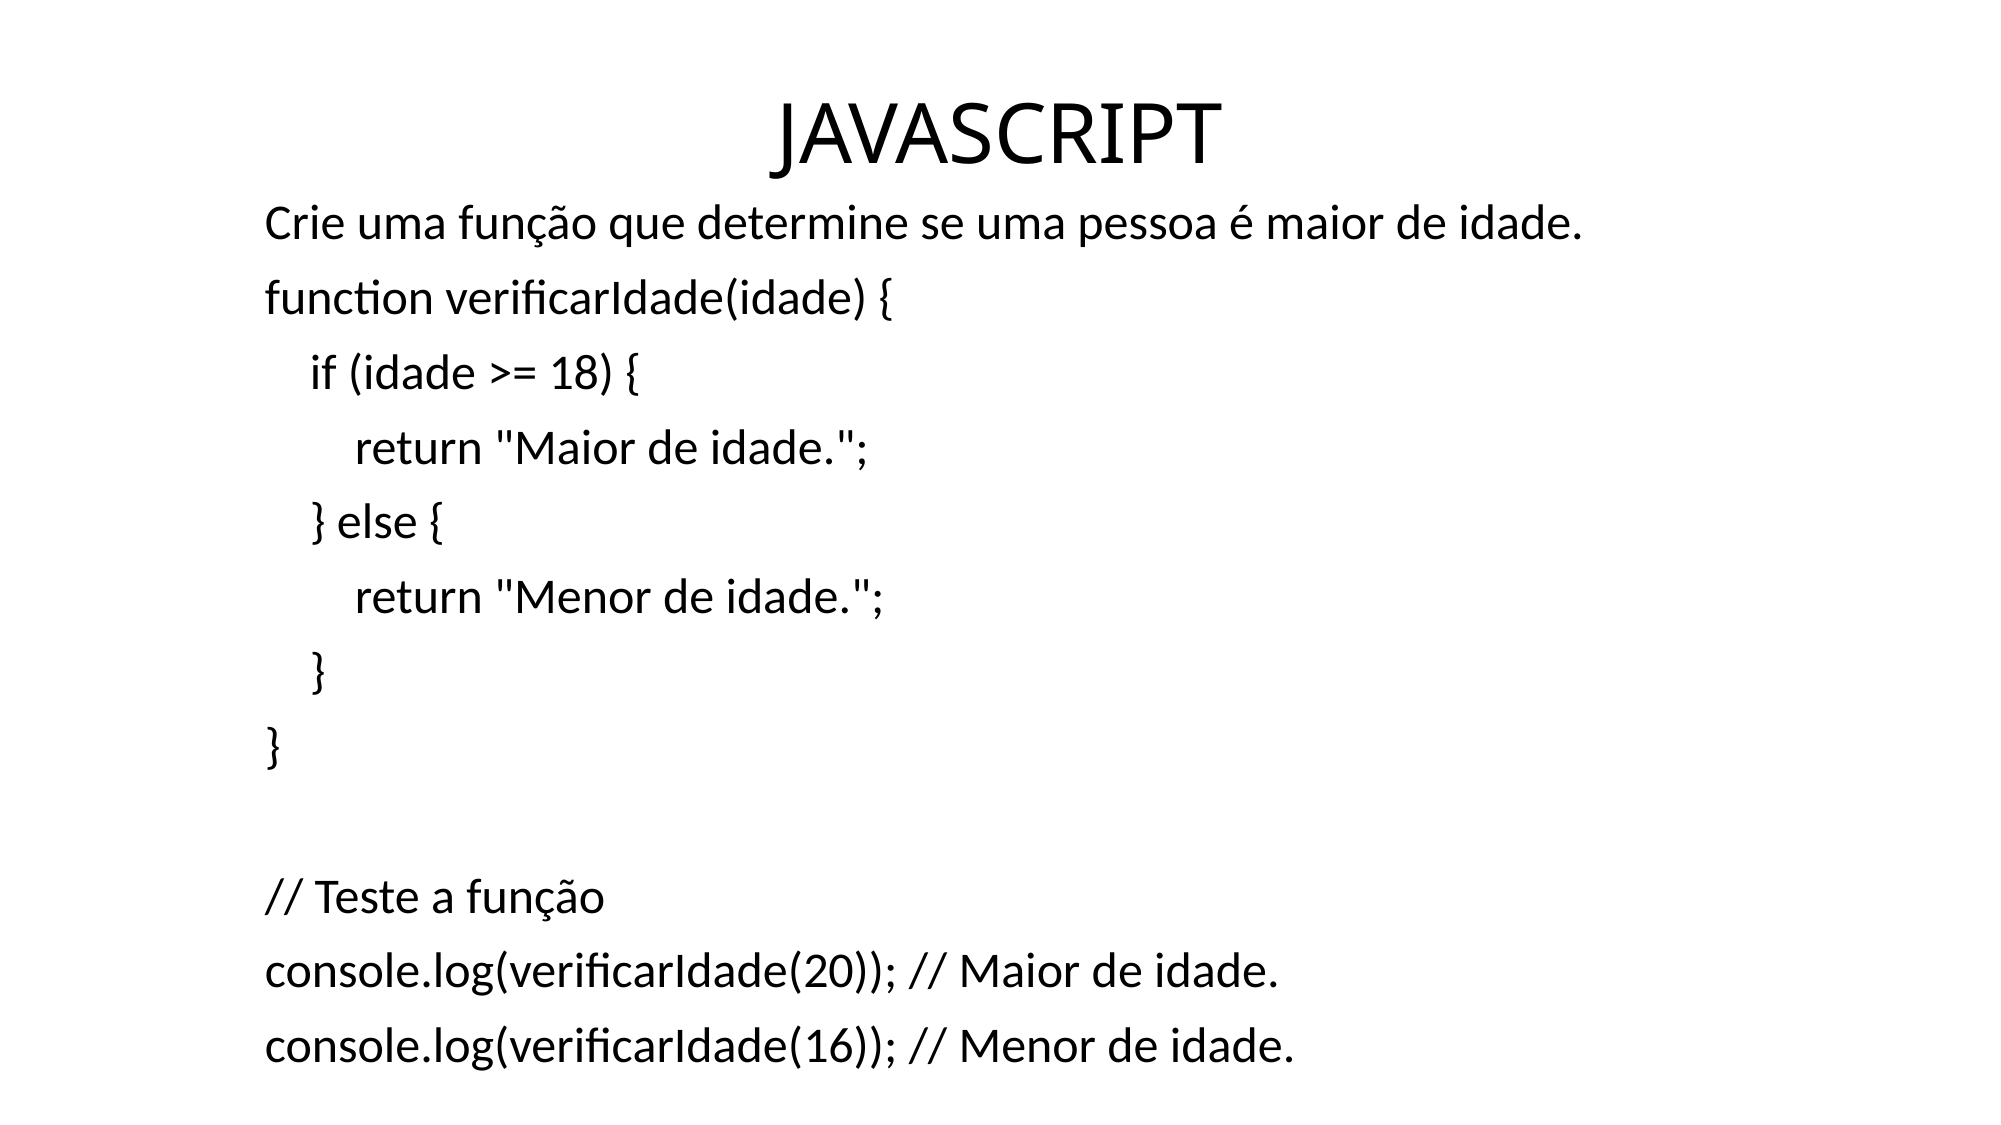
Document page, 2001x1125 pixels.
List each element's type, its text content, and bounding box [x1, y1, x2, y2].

subtitle Crie uma função que determine se uma pessoa é maior de idade. function verificarIdade(idade) { if (idade >= 18) { return "Maior de idade."; } else { return "Menor de idade."; } } // Teste a função console.log(verificarIdade(20)); // Maior de idade. console.log(verificarIdade(16)); // Menor de idade. [249, 188, 1750, 1093]
title JAVASCRIPT [249, 32, 1750, 188]
